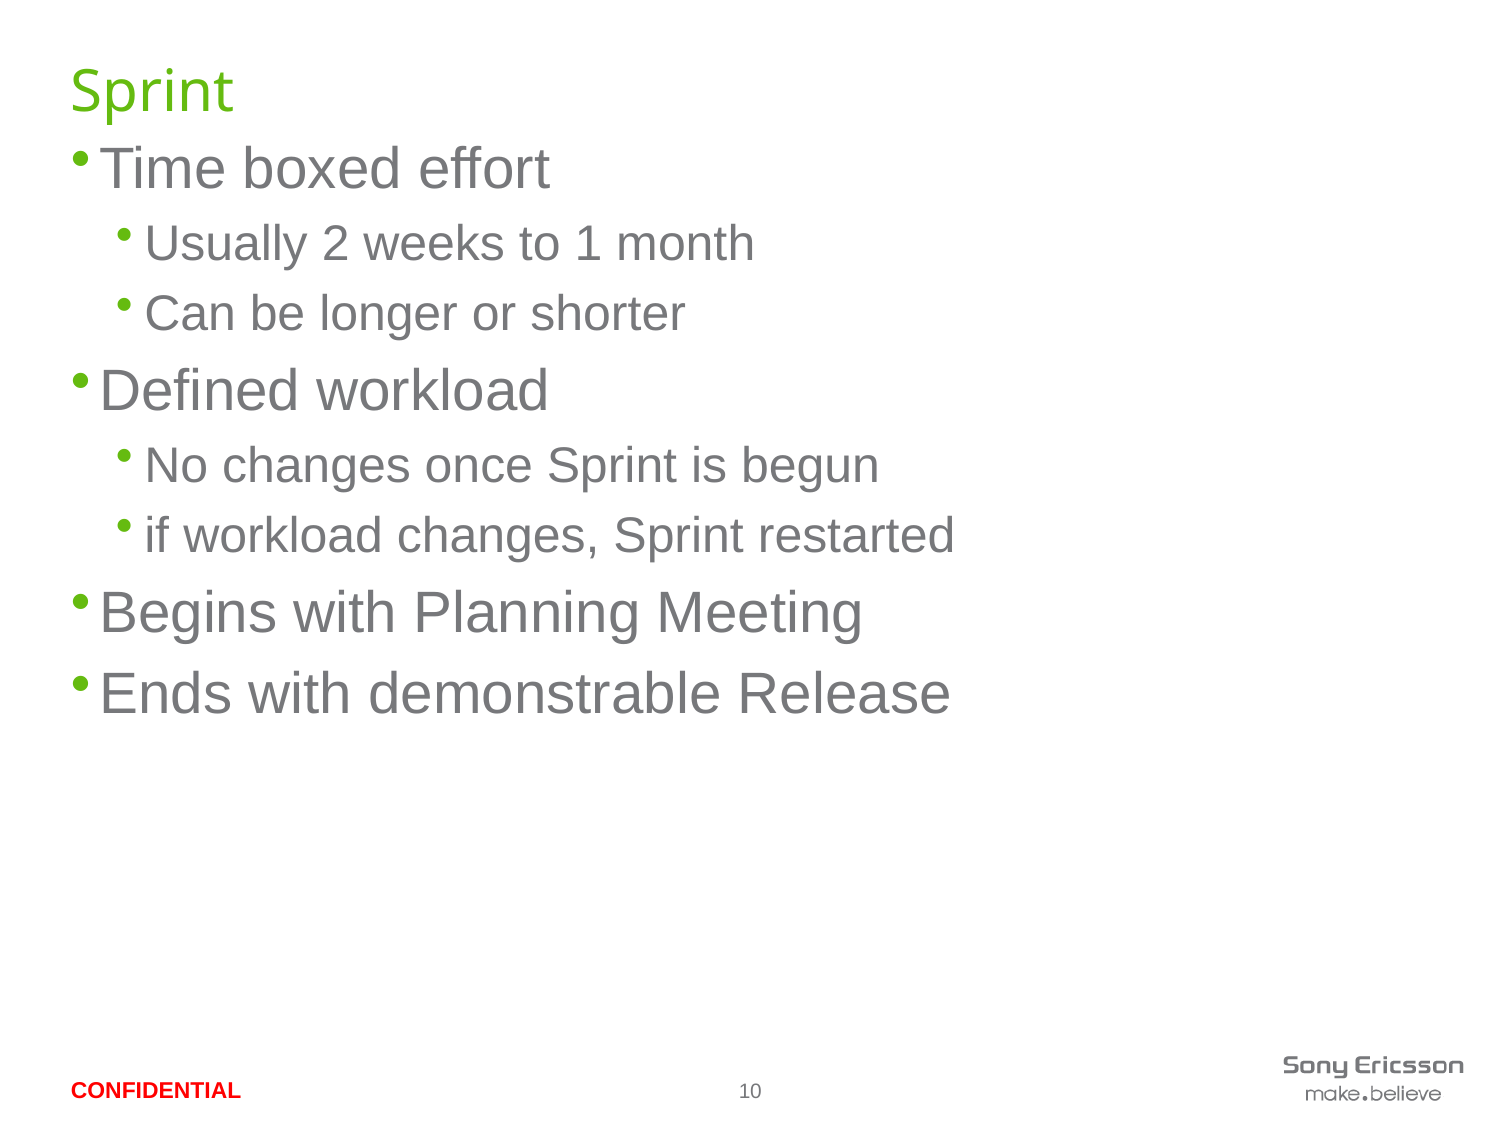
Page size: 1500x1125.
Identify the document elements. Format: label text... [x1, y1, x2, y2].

list Time boxed effort Usually 2 weeks to 1 month Can be longer or shorter Defined workload No changes once Sprint is begun if workload changes, Sprint restarted Begins with Planning Meeting Ends with demonstrable Release [70, 130, 1430, 1012]
title Sprint [70, 52, 1430, 130]
picture [1253, 1010, 1493, 1125]
